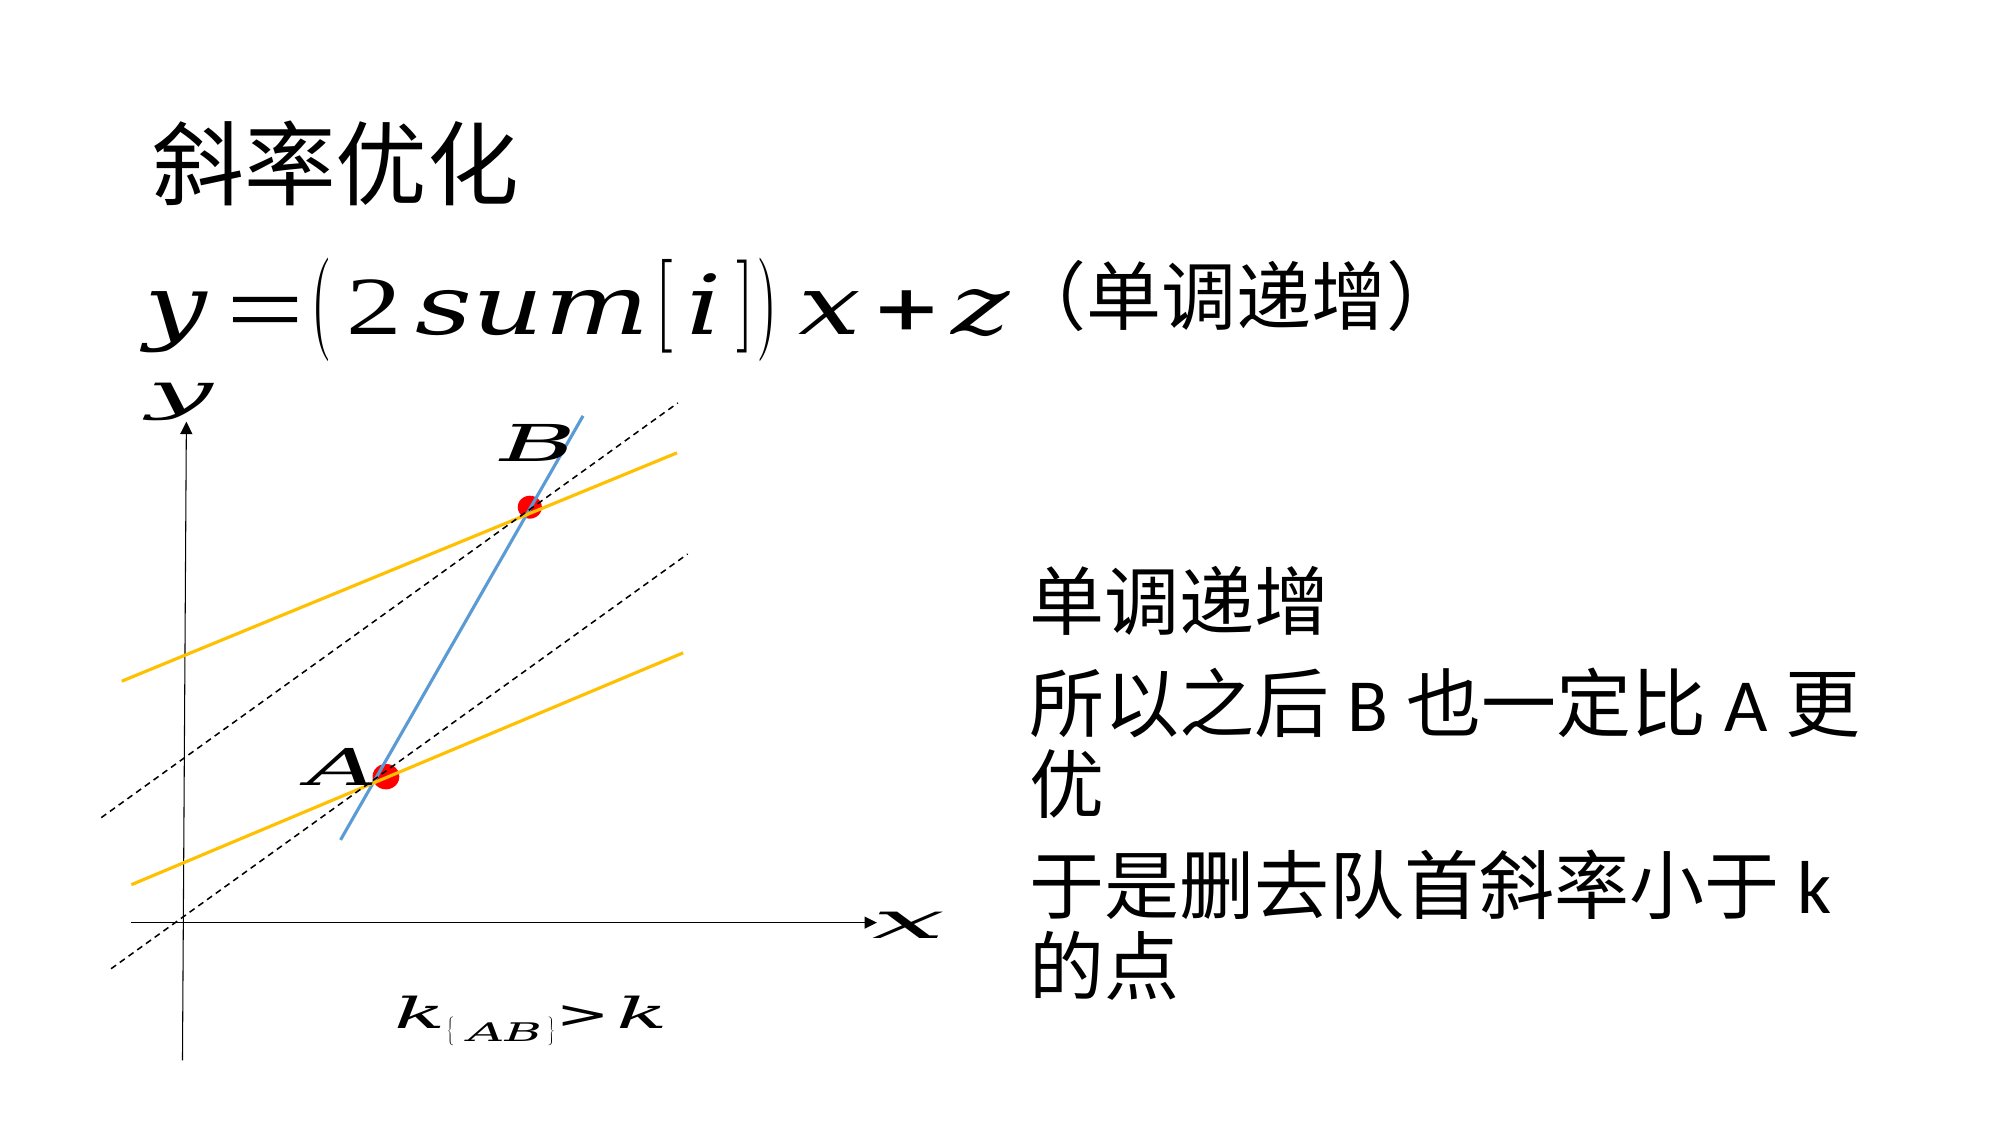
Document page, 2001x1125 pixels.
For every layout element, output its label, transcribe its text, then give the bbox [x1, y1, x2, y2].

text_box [110, 553, 688, 969]
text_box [101, 402, 678, 818]
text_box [182, 969, 187, 1061]
title 斜率优化 [137, 59, 1863, 278]
